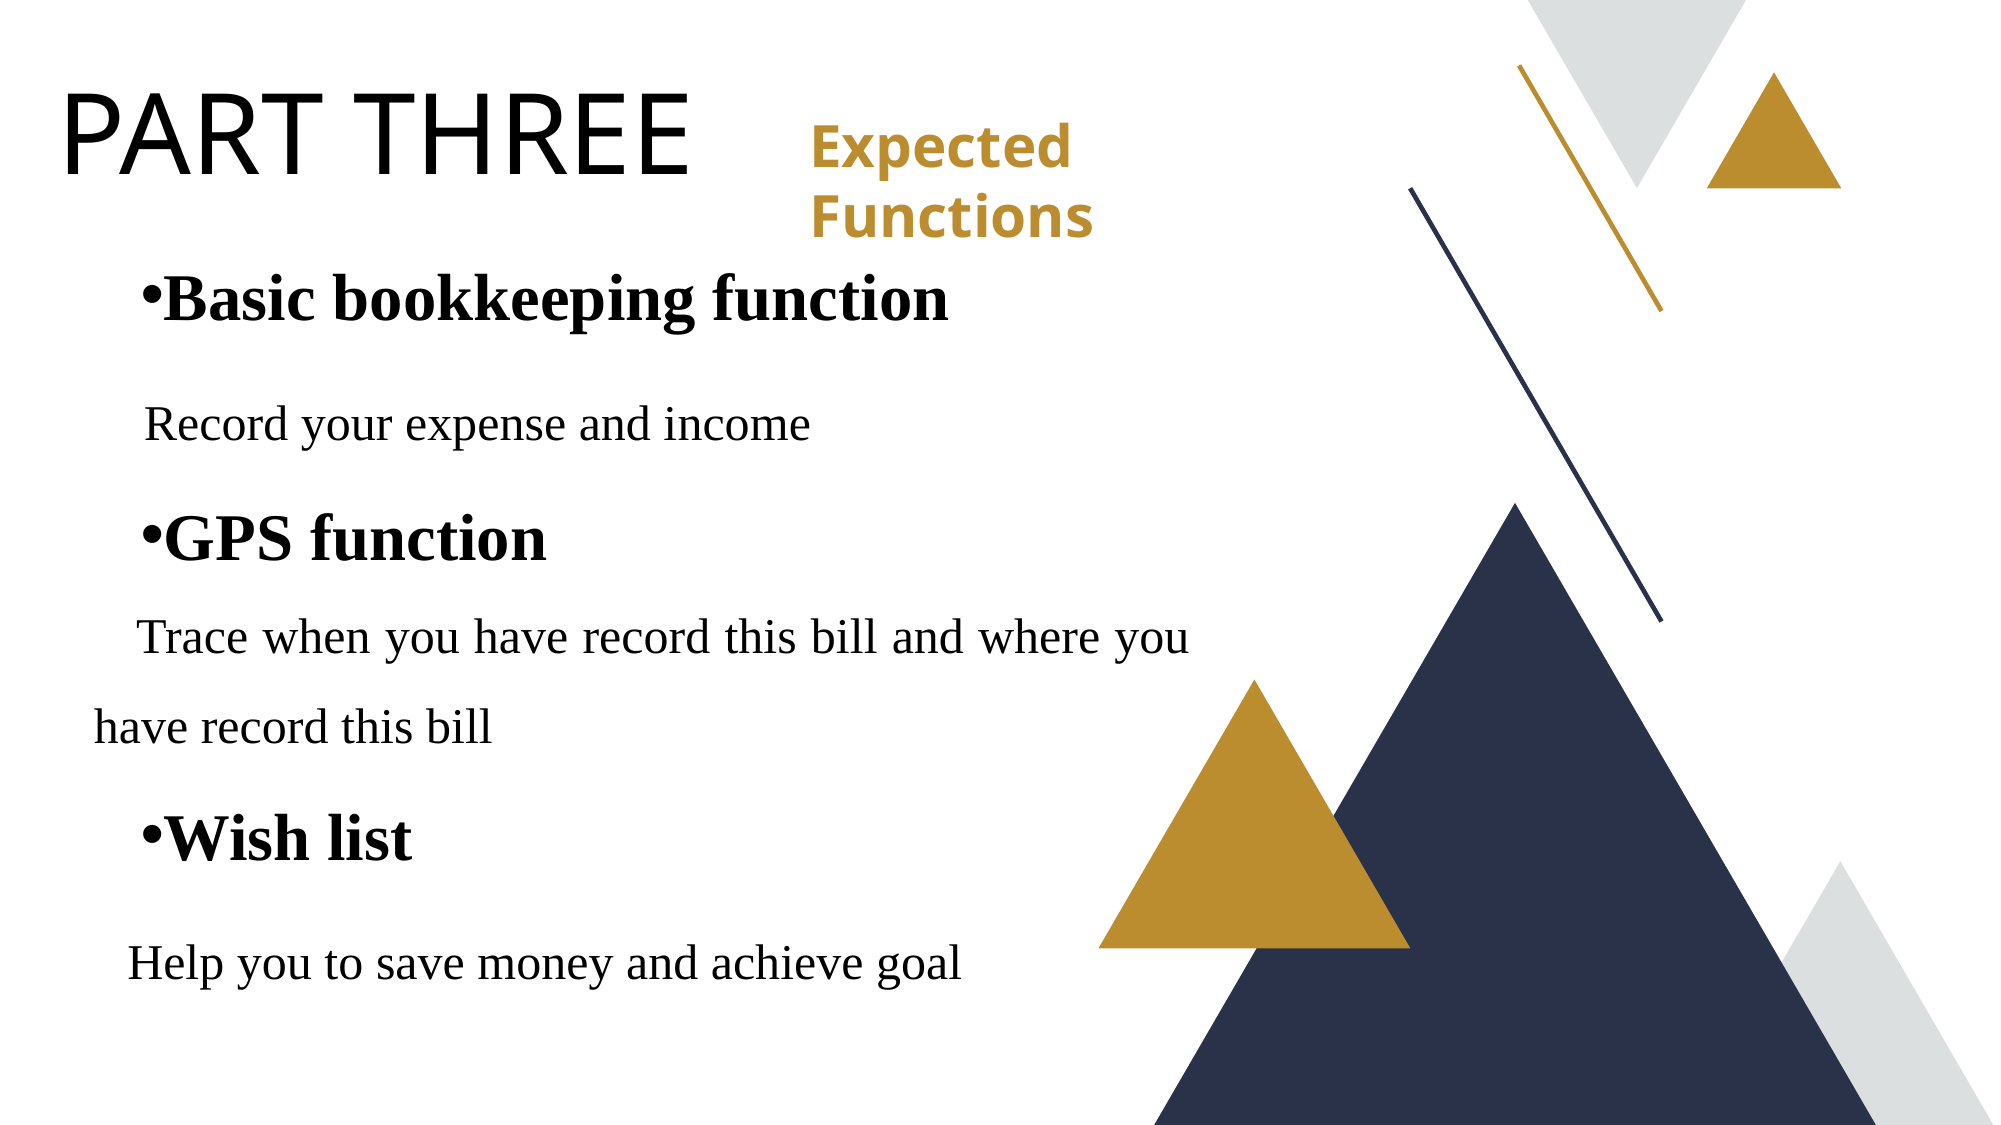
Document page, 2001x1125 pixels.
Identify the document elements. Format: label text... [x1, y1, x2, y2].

text_box [1526, 0, 1748, 147]
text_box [1410, 188, 1662, 622]
text_box [1152, 622, 1878, 1125]
text_box Basic bookkeeping function Record your expense and income GPS function Trace when you have record this bill and where you have record this bill Wish list Help you to save money and achieve goal [79, 206, 1206, 1081]
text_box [1518, 65, 1662, 312]
text_box PART THREE [42, 54, 709, 205]
text_box [1206, 677, 1413, 950]
text_box [1782, 859, 1995, 1125]
text_box [1705, 70, 1844, 190]
text_box Expected Functions [794, 102, 1377, 257]
